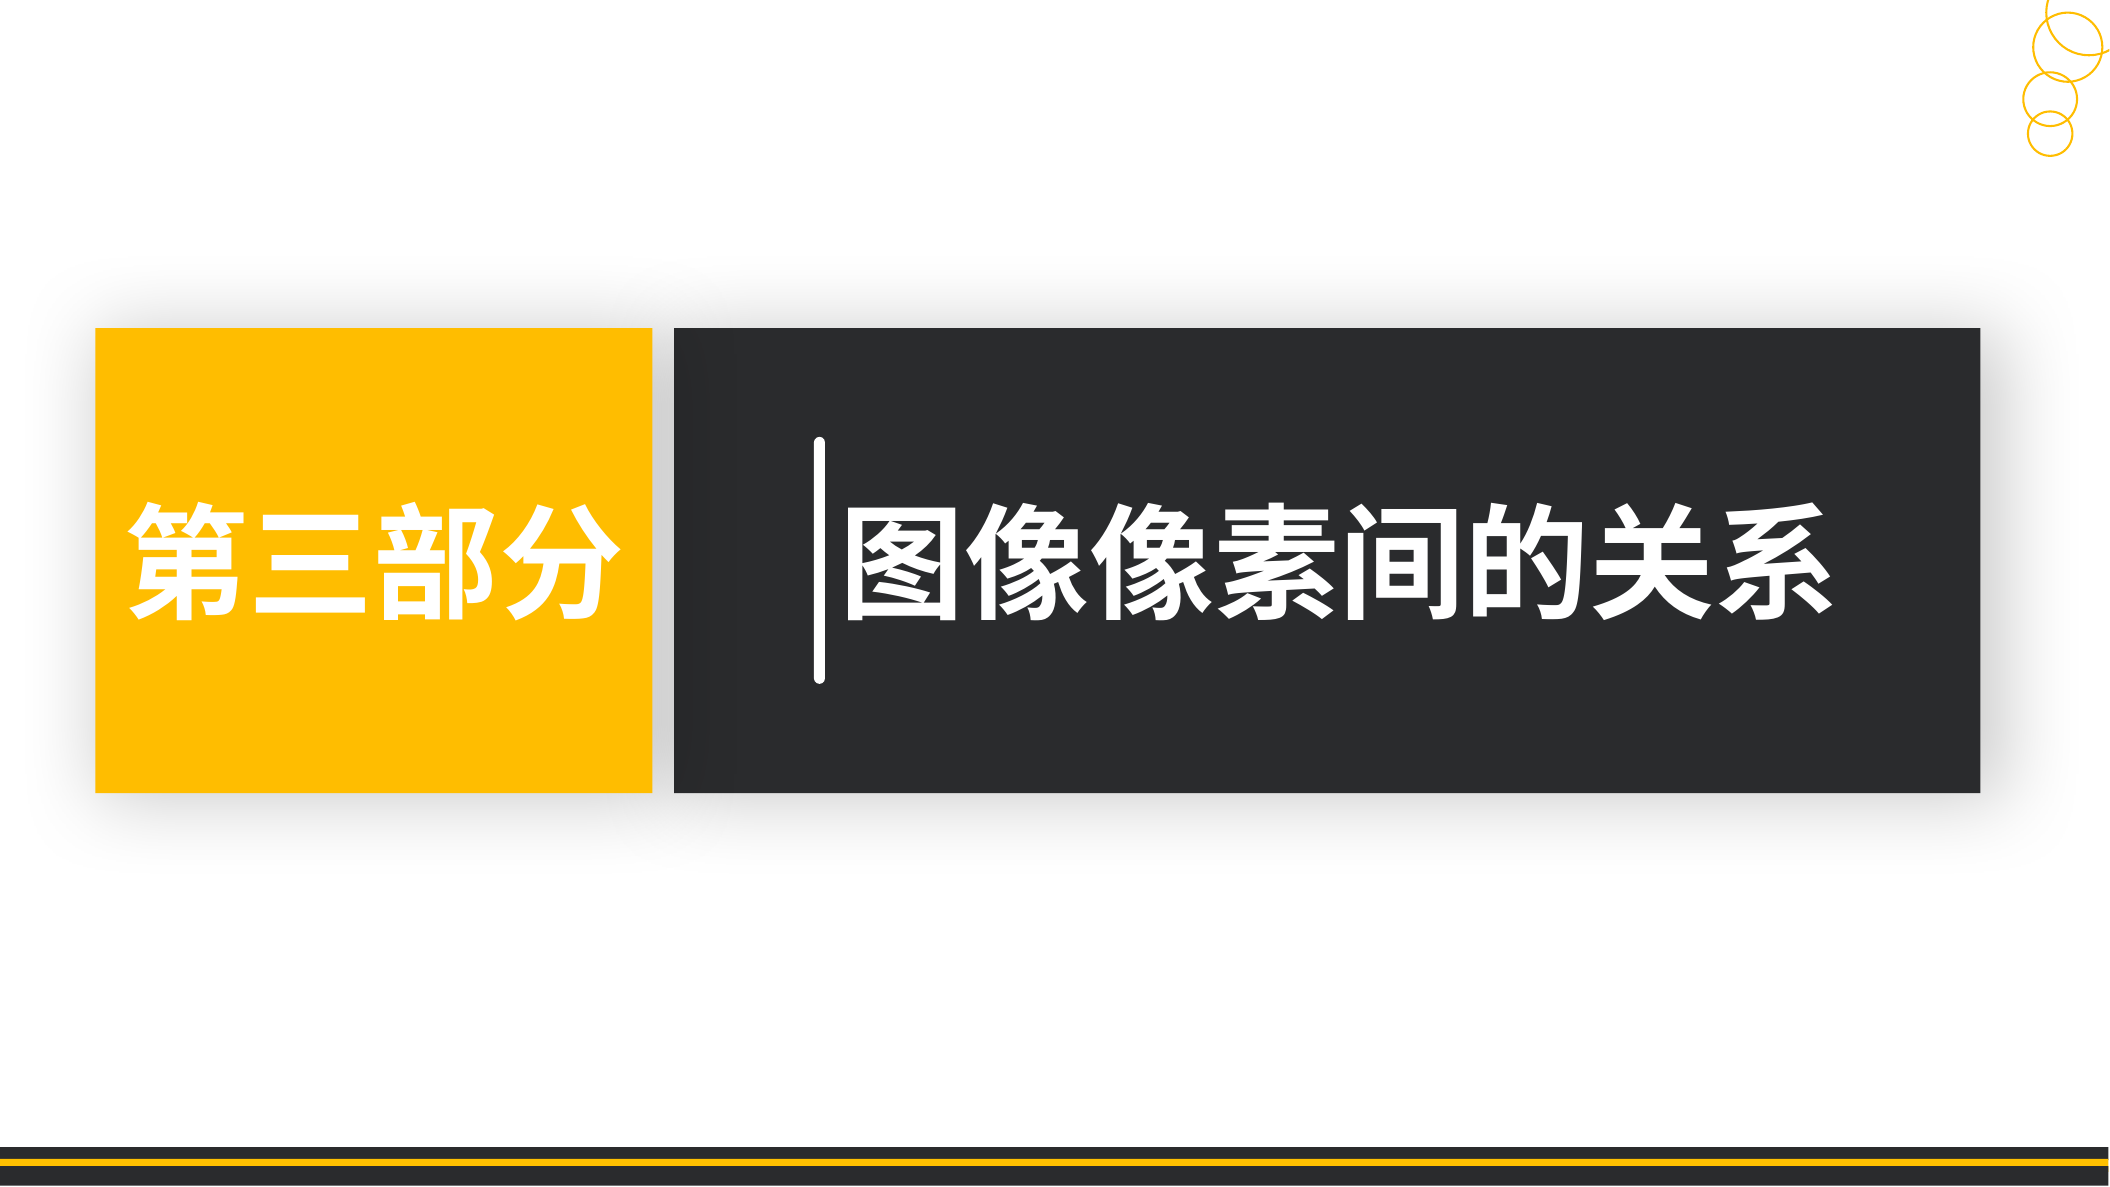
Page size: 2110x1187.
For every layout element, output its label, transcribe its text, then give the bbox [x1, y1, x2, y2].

text_box 图像像素间的关系 [826, 477, 1876, 643]
text_box [812, 435, 826, 685]
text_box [2023, 0, 2110, 156]
text_box 第三部分 [109, 477, 639, 643]
text_box [689, 327, 1981, 794]
text_box [94, 327, 653, 794]
